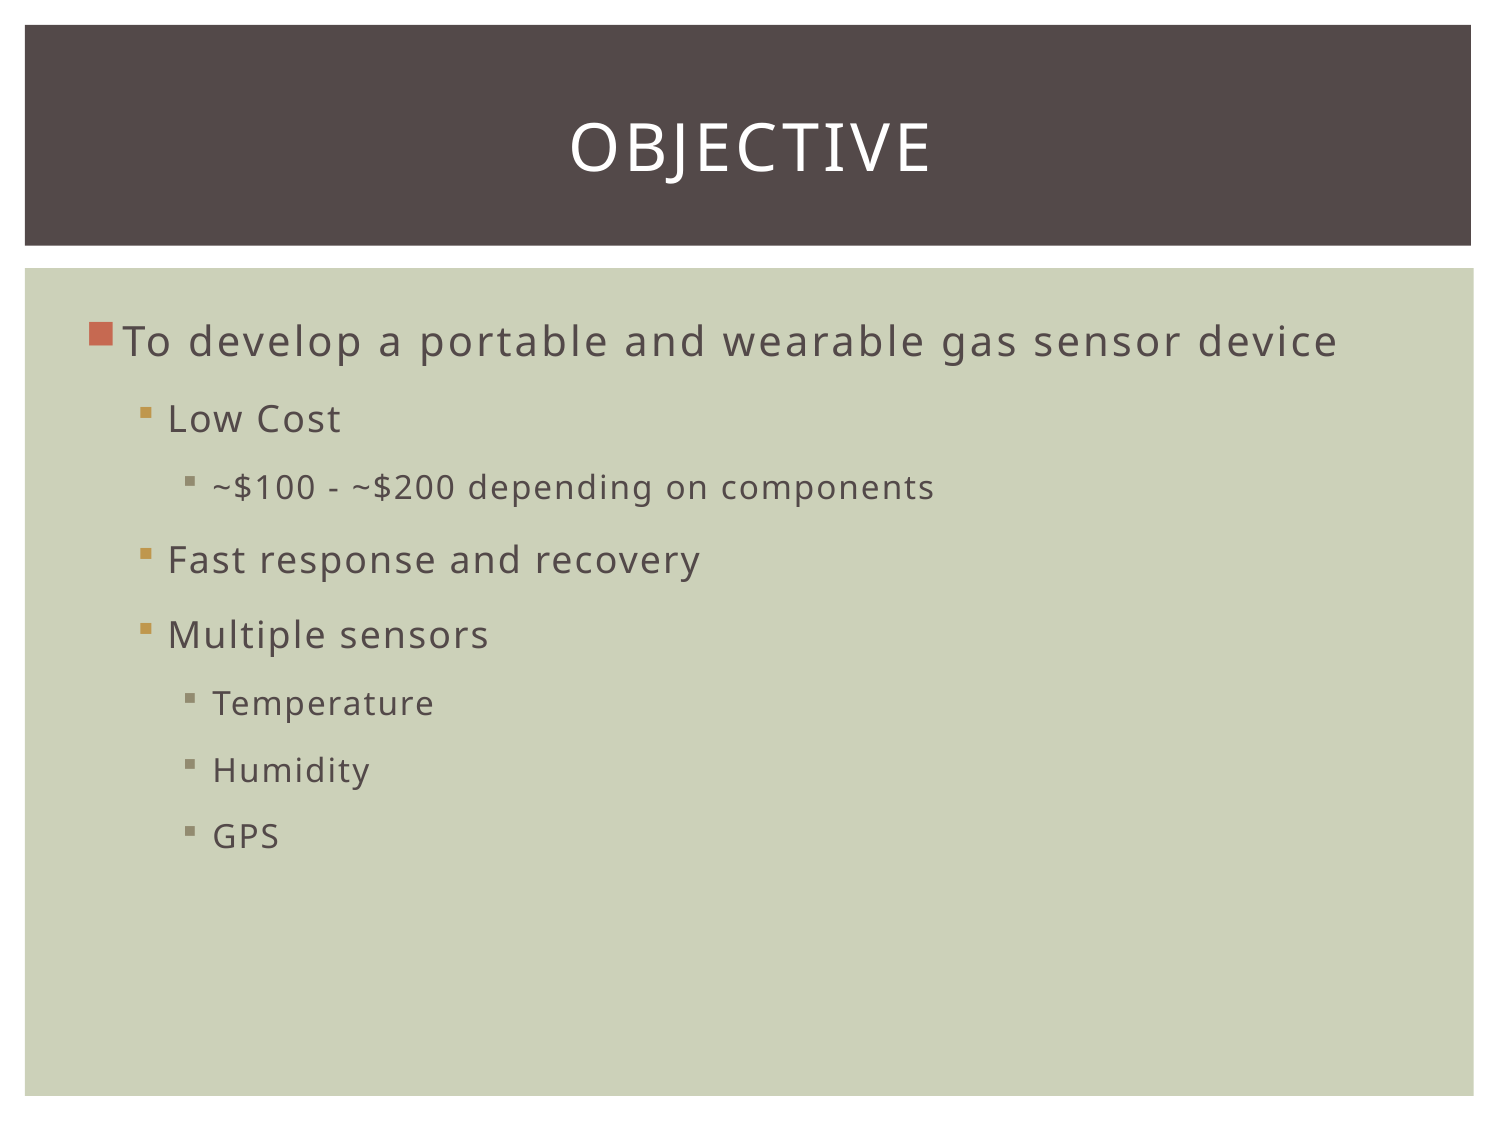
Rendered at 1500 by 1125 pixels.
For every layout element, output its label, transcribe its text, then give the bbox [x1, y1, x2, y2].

list To develop a portable and wearable gas sensor device Low Cost ~$100 - ~$200 depending on components Fast response and recovery Multiple sensors Temperature Humidity GPS [62, 281, 1442, 1005]
title OBJECTIVE [62, 58, 1438, 232]
